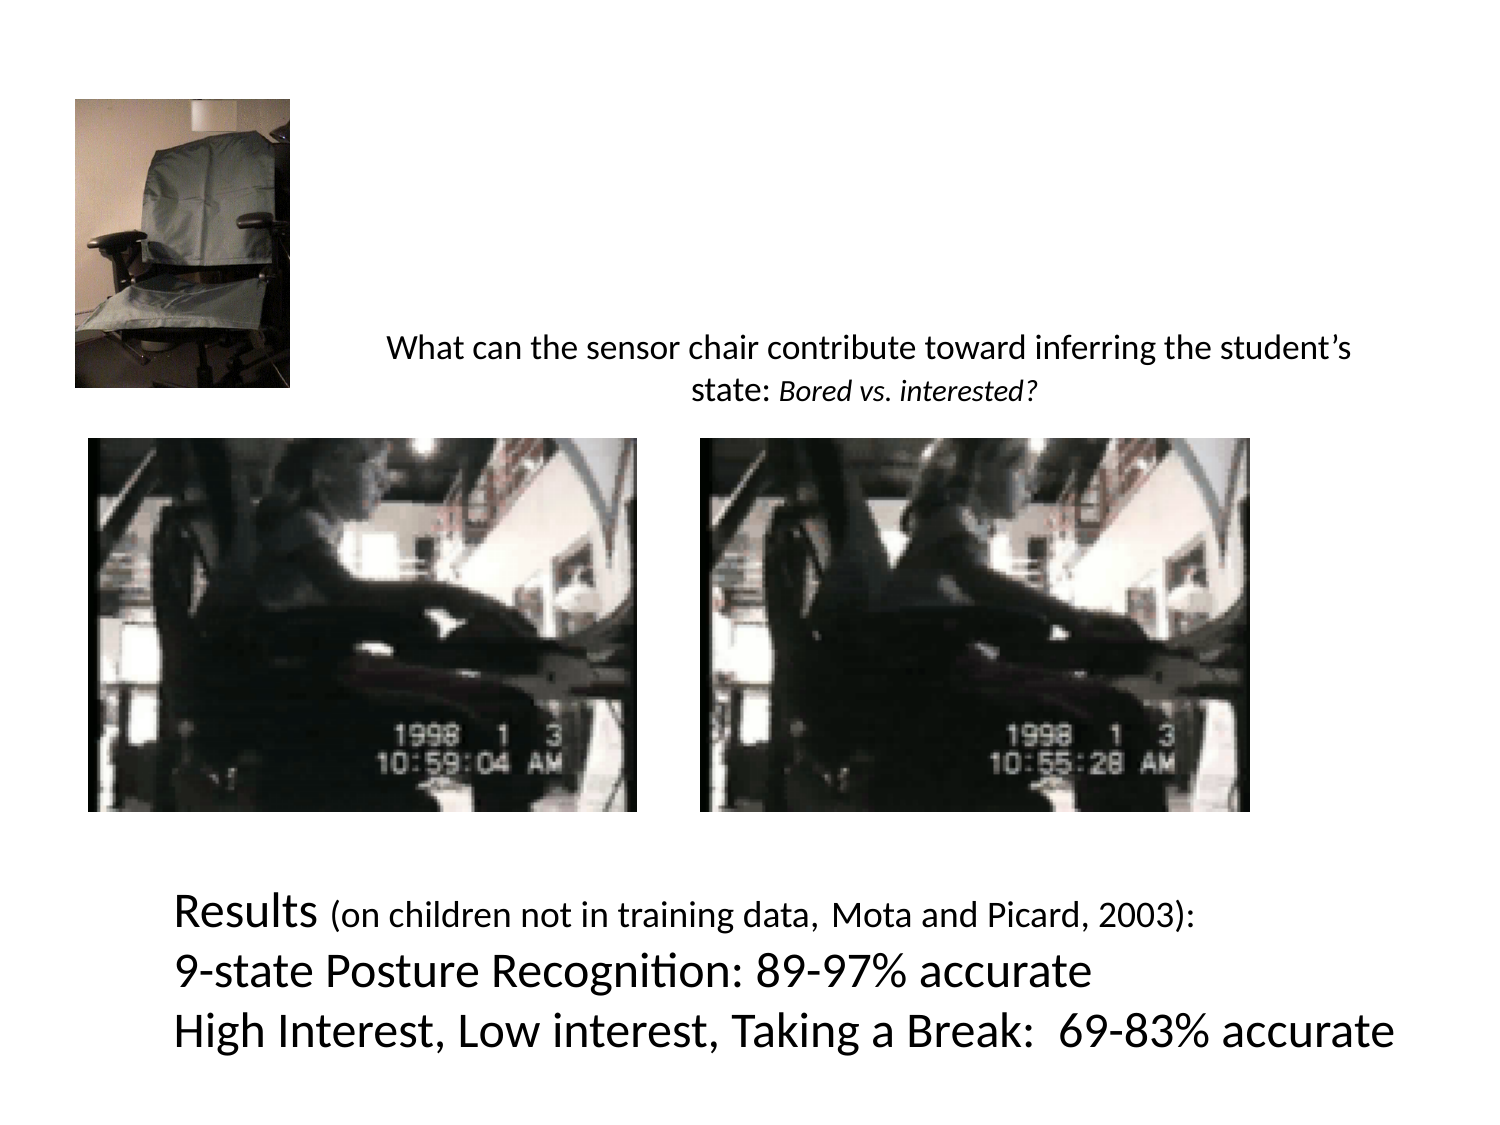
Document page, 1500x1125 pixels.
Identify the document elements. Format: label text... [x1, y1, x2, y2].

picture [74, 99, 290, 388]
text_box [699, 437, 1251, 813]
text_box Results (on children not in training data, Mota and Picard, 2003): 9-state Posture Recognition: 89-97% accurate High Interest, Low interest, Taking a Break: 69-83% accurate [158, 870, 1411, 1065]
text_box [87, 437, 638, 813]
title What can the sensor chair contribute toward inferring the student’s state: Bored vs. interested? [337, 312, 1400, 738]
